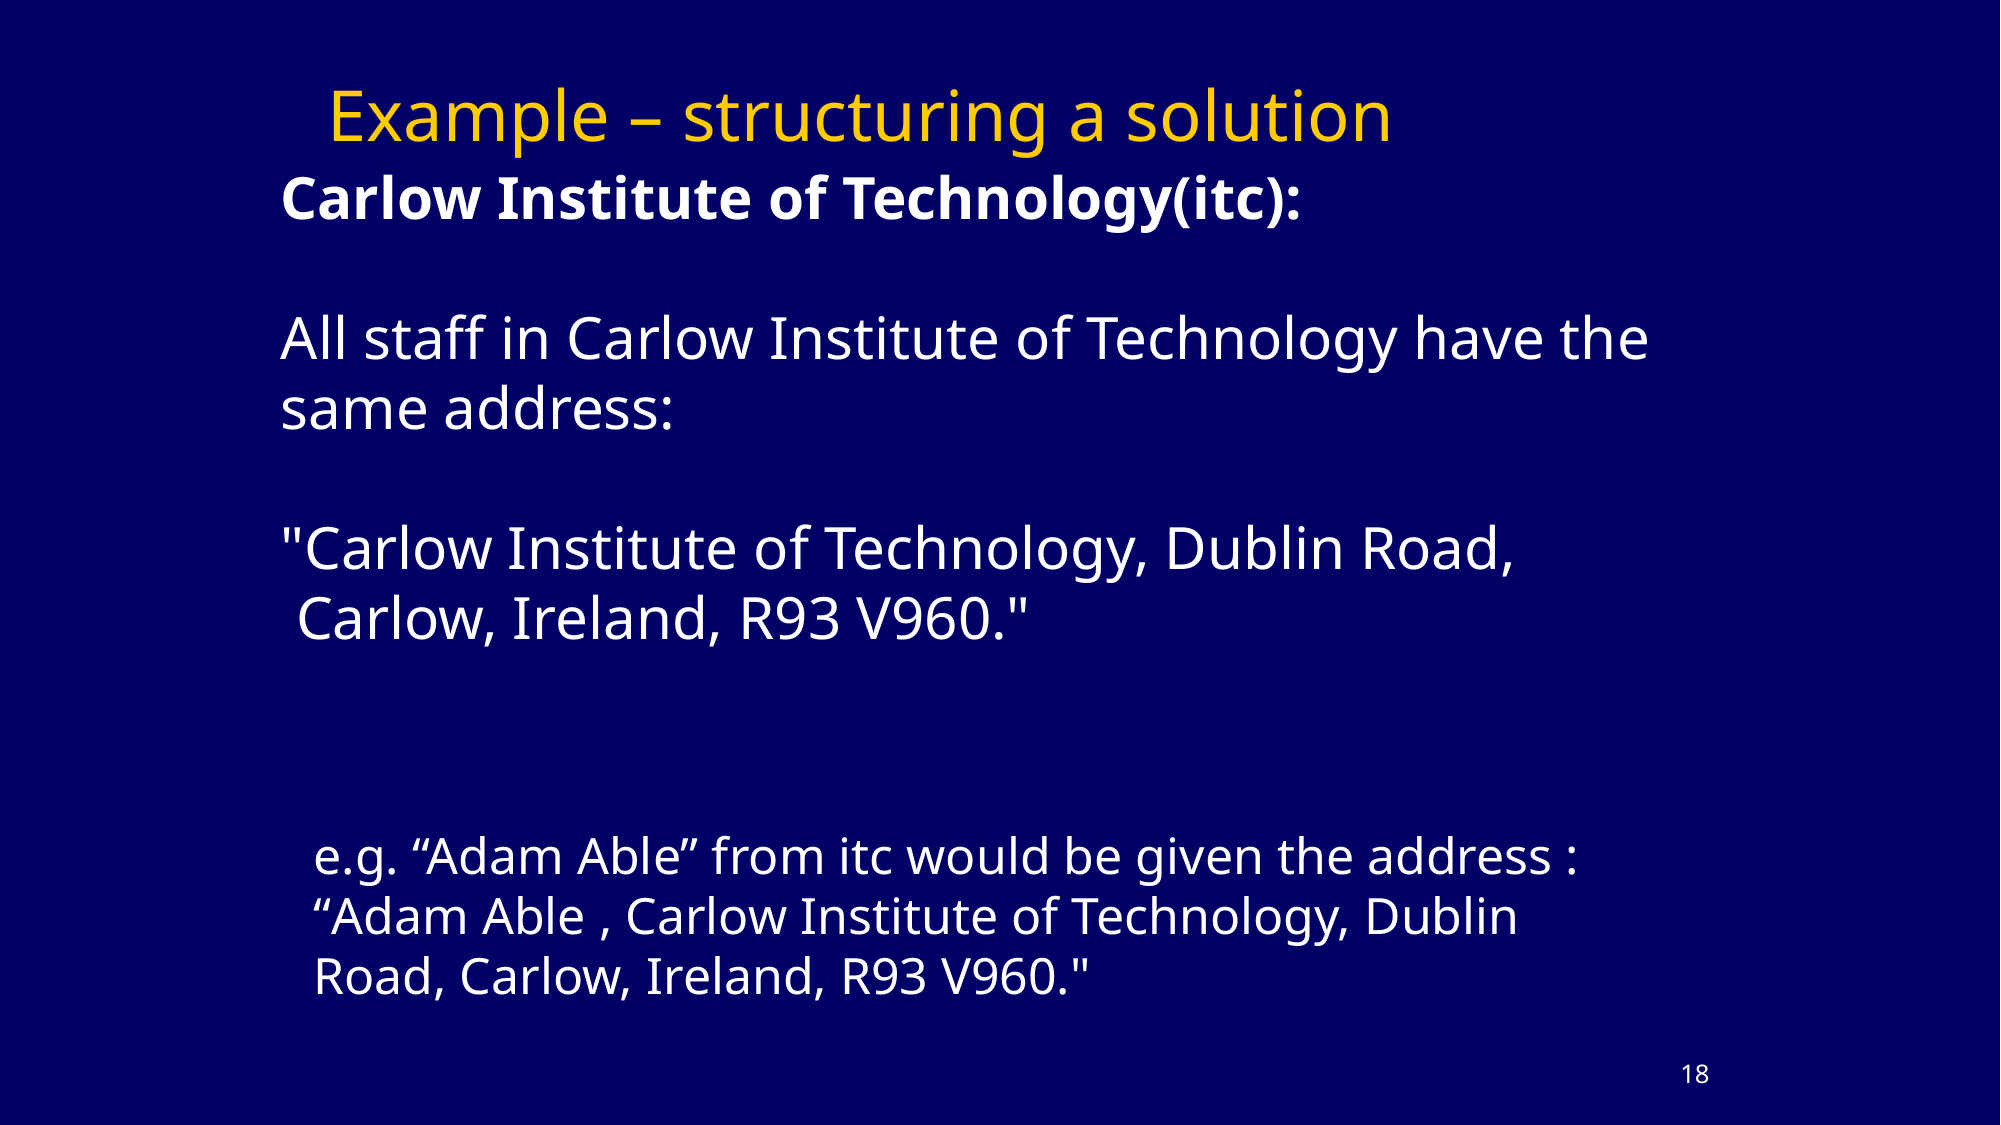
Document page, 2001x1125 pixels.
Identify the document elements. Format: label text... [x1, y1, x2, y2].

text_box e.g. “Adam Able” from itc would be given the address : “Adam Able , Carlow Institute of Technology, Dublin Road, Carlow, Ireland, R93 V960." [298, 816, 1597, 1062]
slide_number 17 [1625, 1050, 1725, 1100]
text_box Carlow Institute of Technology(itc): All staff in Carlow Institute of Technology have the same address: "Carlow Institute of Technology, Dublin Road, Carlow, Ireland, R93 V960." [266, 153, 1680, 729]
title Example – structuring a solution [312, 62, 1581, 153]
